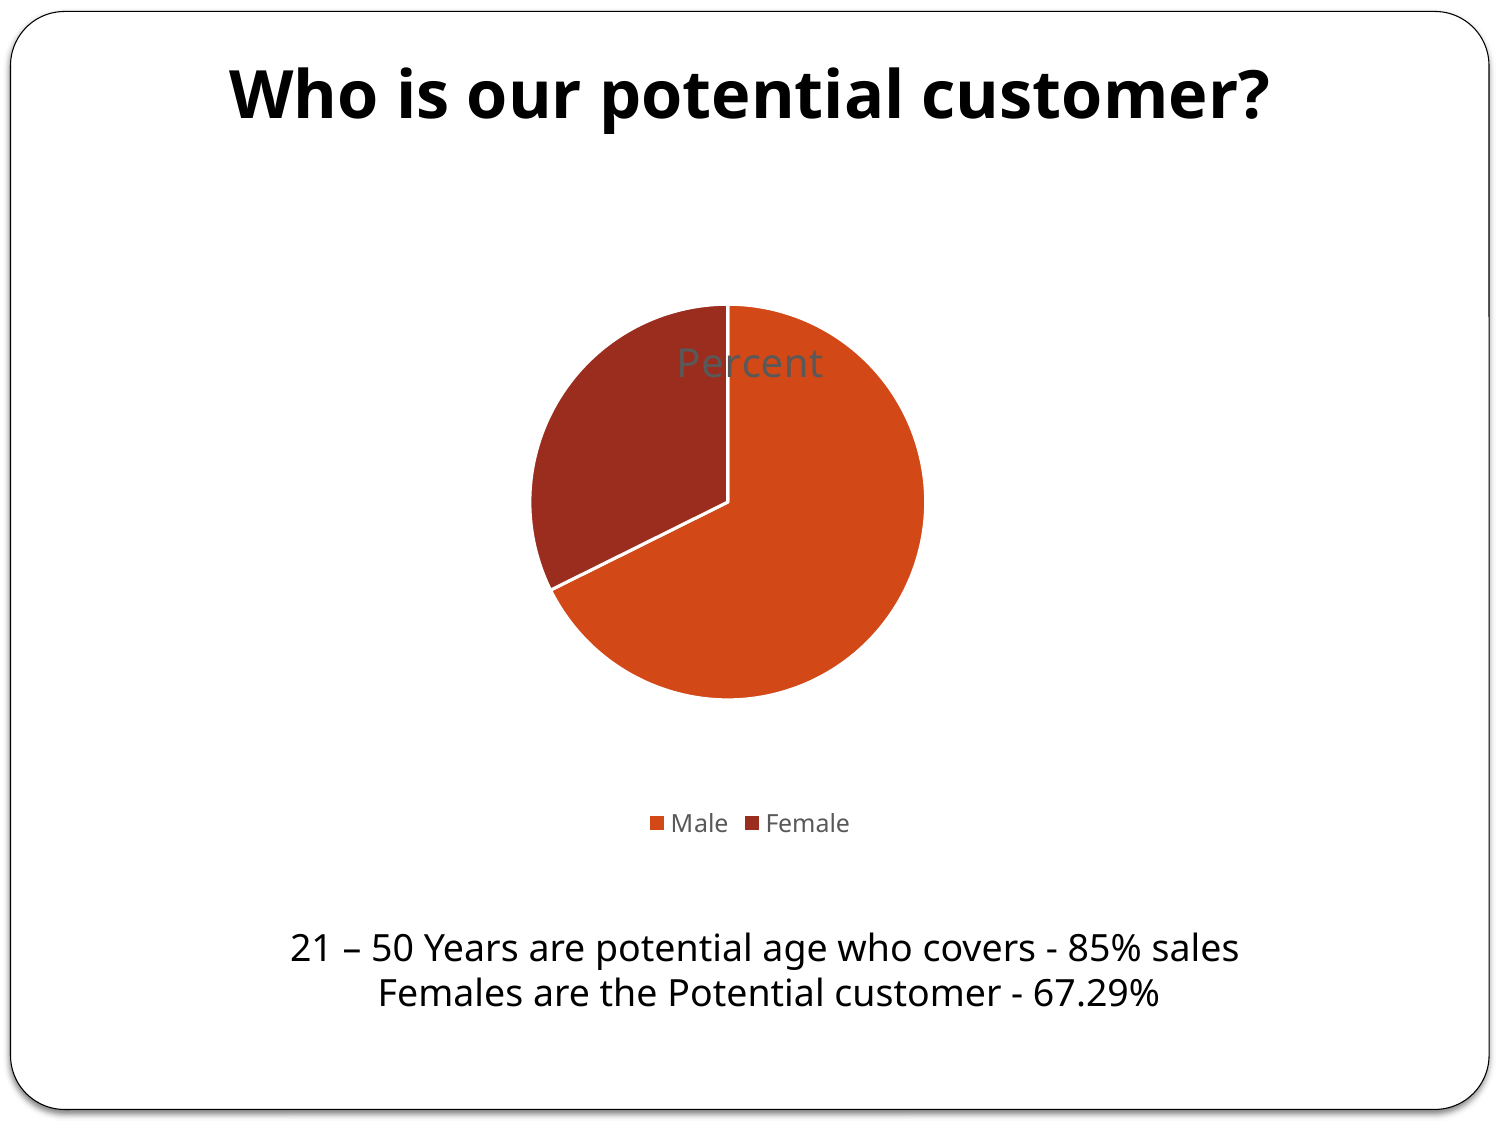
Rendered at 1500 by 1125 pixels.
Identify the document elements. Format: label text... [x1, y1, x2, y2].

title Who is our potential customer? [103, 30, 1397, 161]
chart [123, 302, 1377, 847]
text_box 21 – 50 Years are potential age who covers - 85% sales Females are the Potential customer - 67.29% [41, 916, 1388, 1022]
